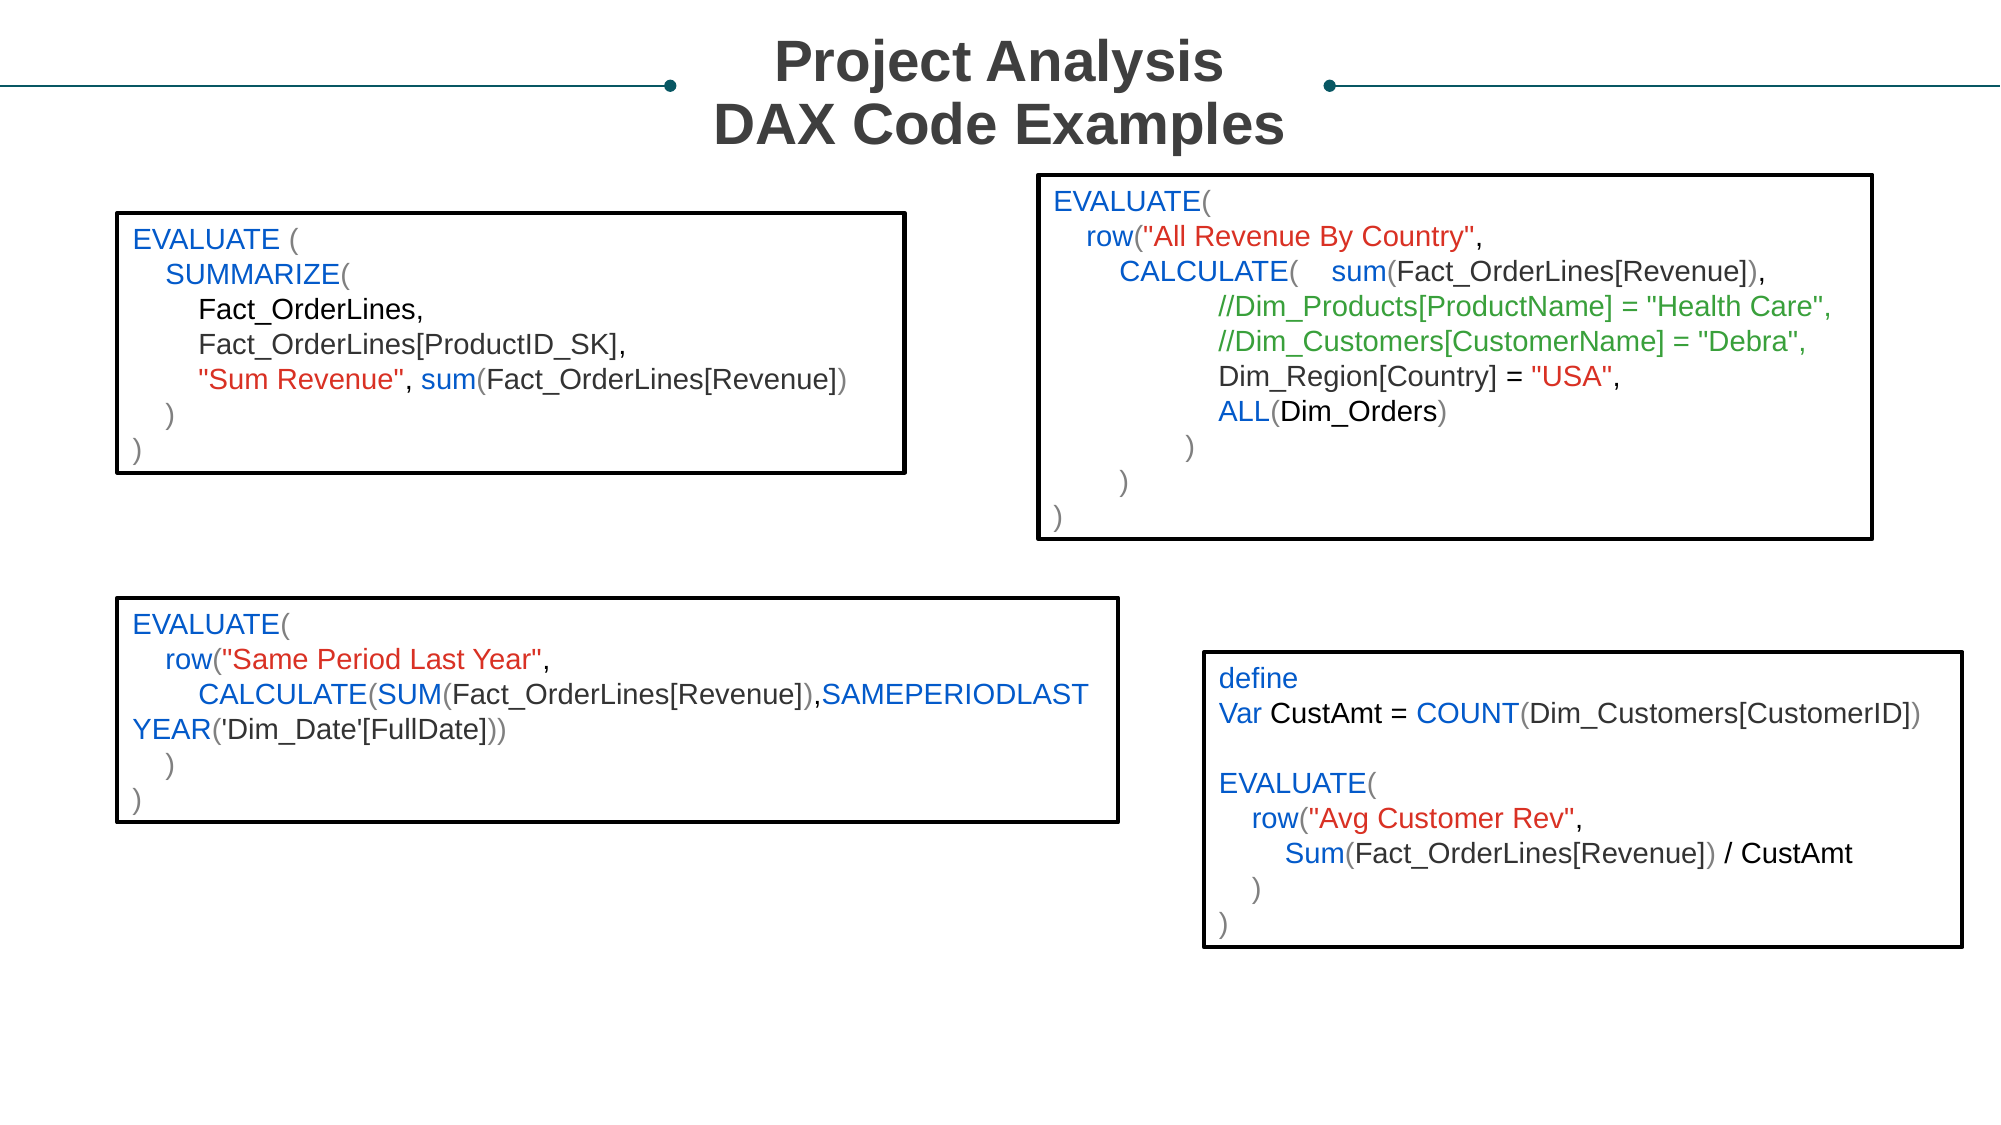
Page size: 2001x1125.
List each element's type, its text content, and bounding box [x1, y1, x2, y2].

text_box EVALUATE( row("All Revenue By Country", CALCULATE( sum(Fact_OrderLines[Revenue]), //Dim_Products[ProductName] = "Health Care", //Dim_Customers[CustomerName] = "Debra", Dim_Region[Country] = "USA", ALL(Dim_Orders) ) ) ) [1038, 174, 1873, 540]
text_box EVALUATE ( SUMMARIZE( Fact_OrderLines, Fact_OrderLines[ProductID_SK], "Sum Revenue", sum(Fact_OrderLines[Revenue]) ) ) [117, 212, 905, 473]
text_box EVALUATE( row("Same Period Last Year", CALCULATE(SUM(Fact_OrderLines[Revenue]),SAMEPERIODLASTYEAR('Dim_Date'[FullDate])) ) ) [117, 597, 1118, 823]
text_box define Var CustAmt = COUNT(Dim_Customers[CustomerID]) EVALUATE( row("Avg Customer Rev", Sum(Fact_OrderLines[Revenue]) / CustAmt ) ) [1203, 652, 1963, 948]
text_box Project Analysis DAX Code Examples [37, 31, 1963, 158]
